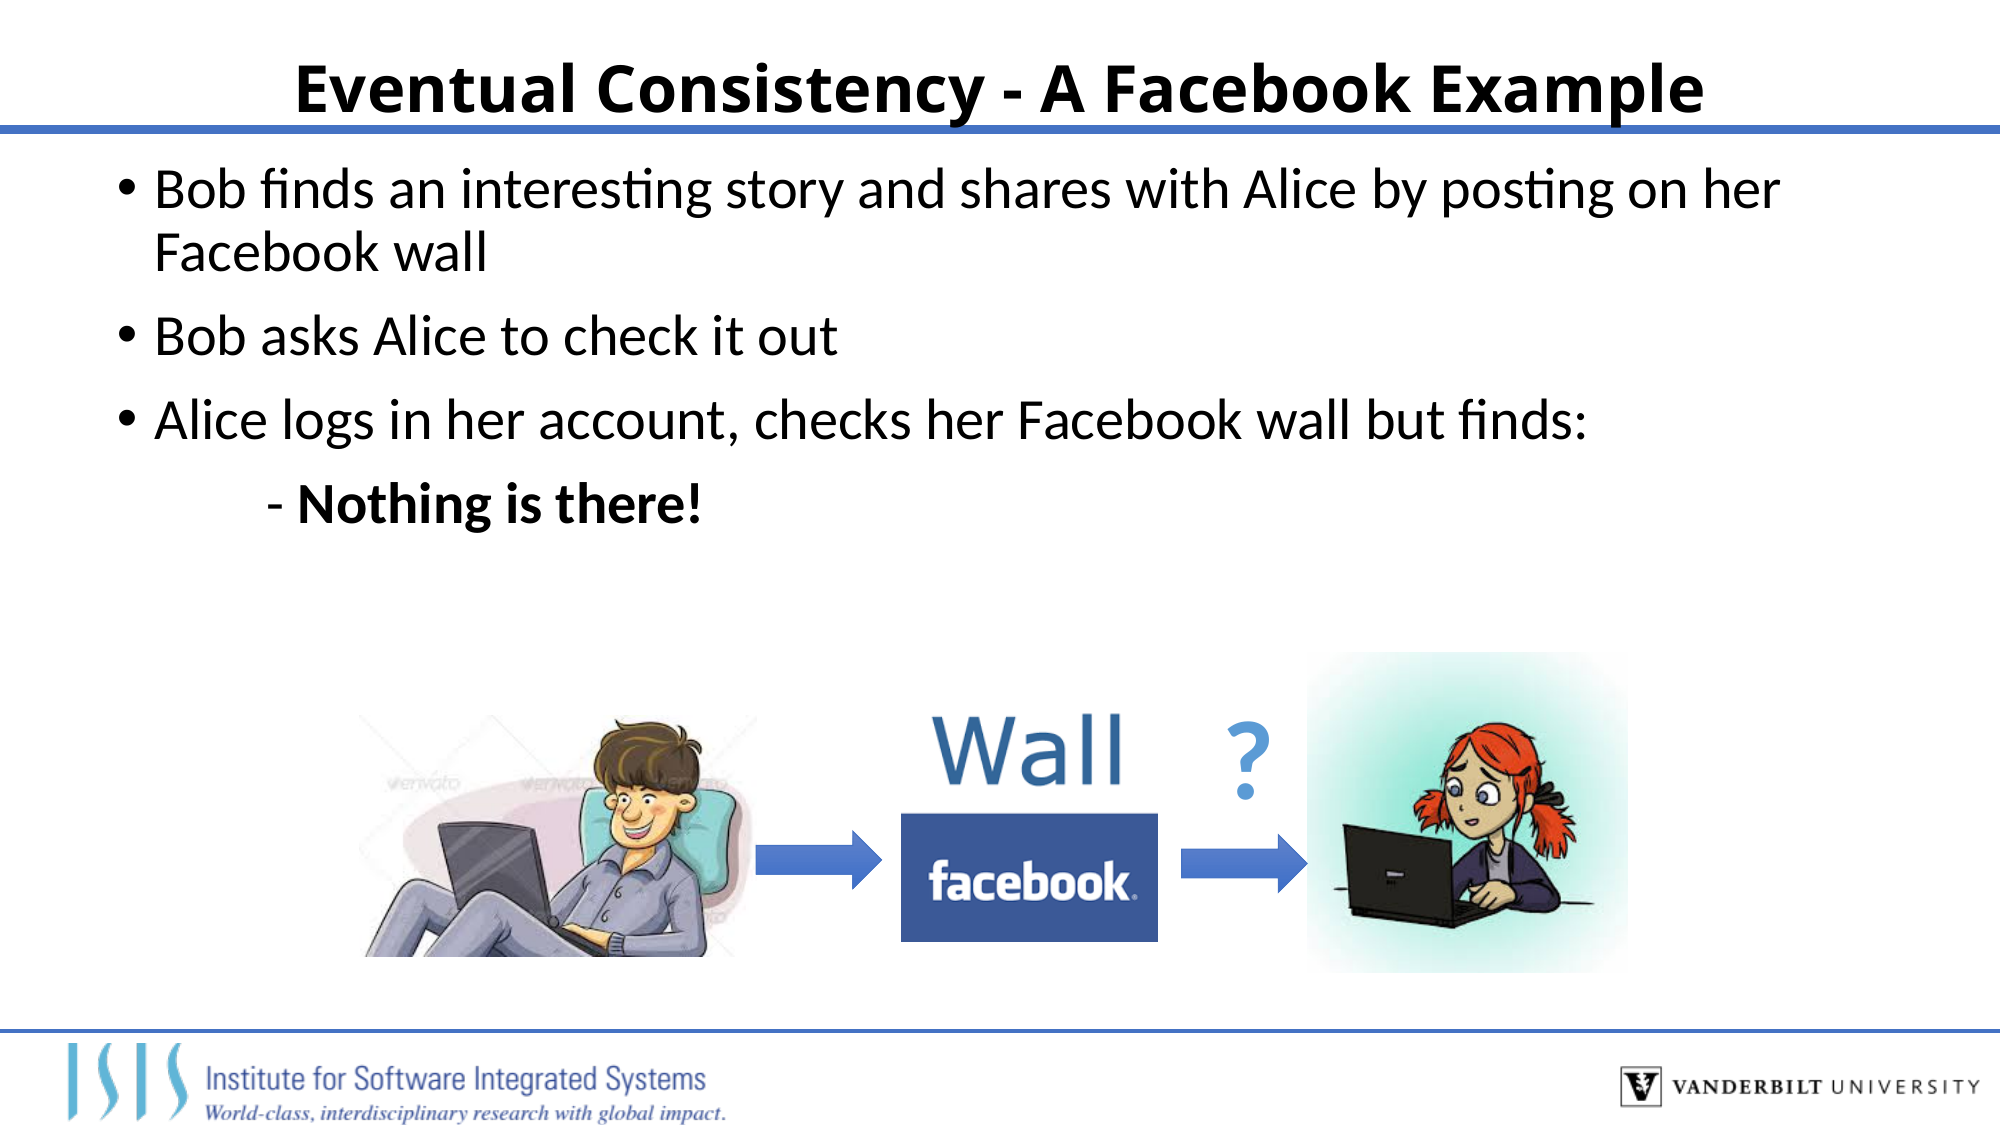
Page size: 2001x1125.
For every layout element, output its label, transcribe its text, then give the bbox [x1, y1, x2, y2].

list Bob finds an interesting story and shares with Alice by posting on her Facebook wall Bob asks Alice to check it out Alice logs in her account, checks her Facebook wall but finds: - Nothing is there! [101, 151, 1904, 1015]
picture [359, 715, 757, 957]
text_box ? [1207, 679, 1290, 830]
text_box [757, 829, 883, 890]
picture [1307, 652, 1628, 973]
text_box [1181, 833, 1307, 894]
picture [901, 685, 1158, 942]
title Eventual Consistency - A Facebook Example [278, 27, 1750, 151]
